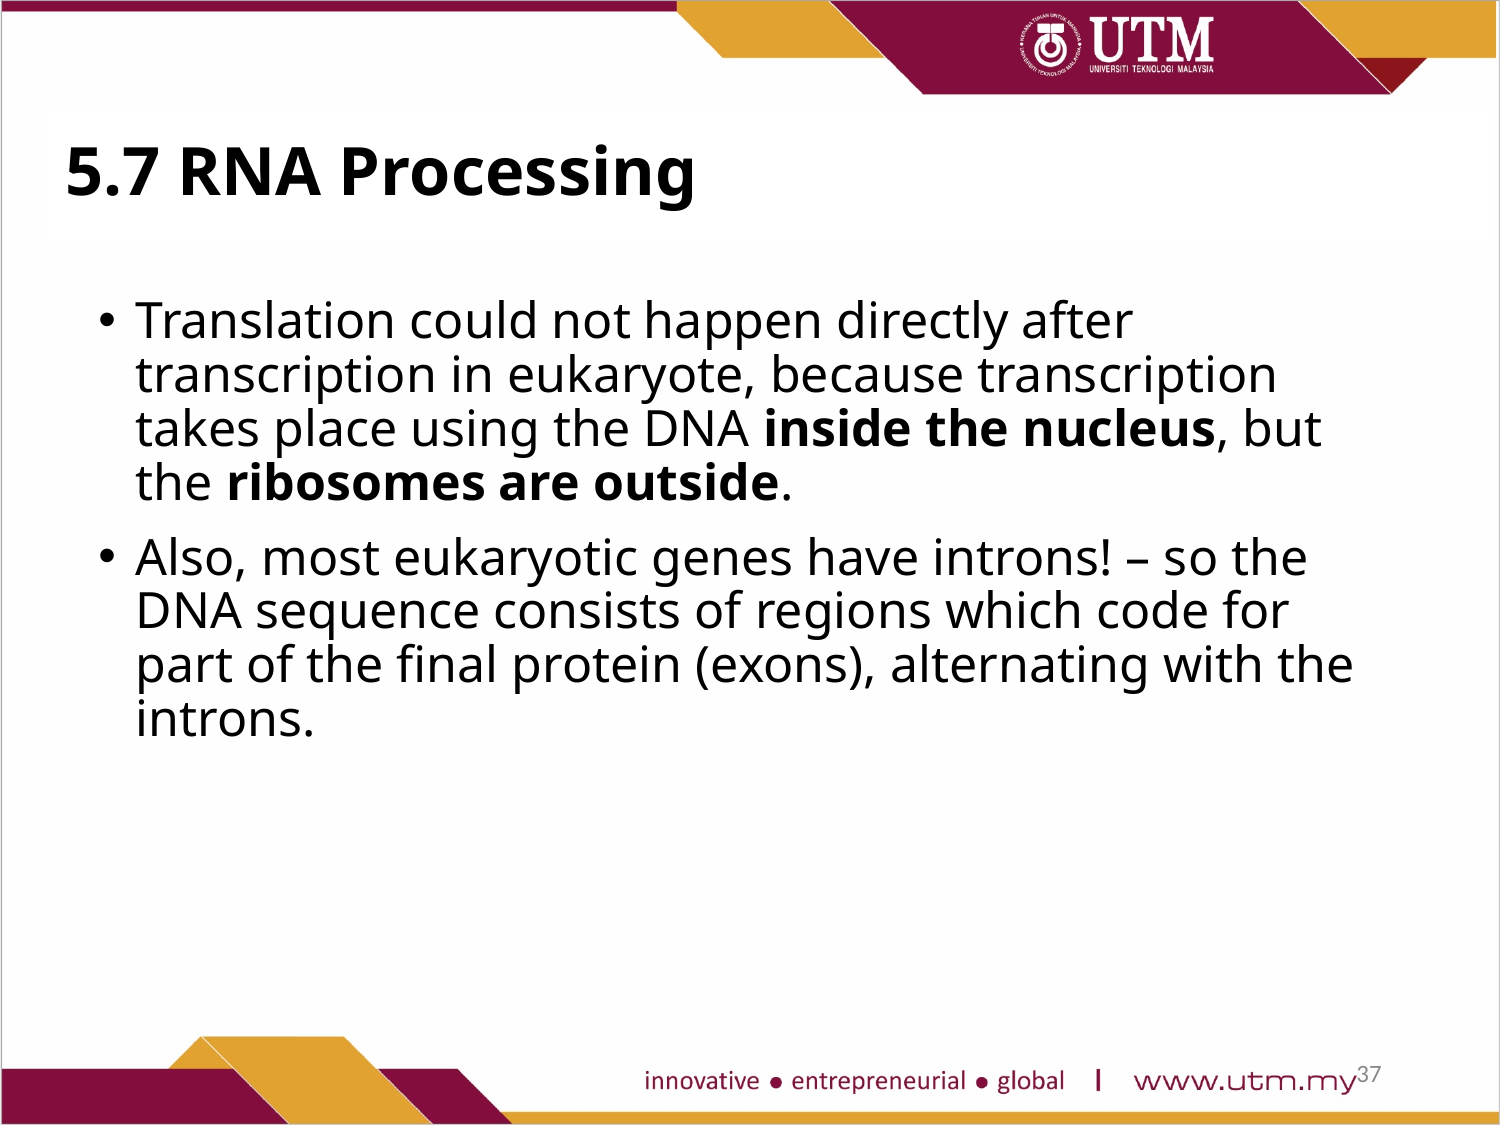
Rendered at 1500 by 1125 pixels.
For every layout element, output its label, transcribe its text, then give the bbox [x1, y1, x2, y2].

list Translation could not happen directly after transcription in eukaryote, because transcription takes place using the DNA inside the nucleus, but the ribosomes are outside. Also, most eukaryotic genes have introns! – so the DNA sequence consists of regions which code for part of the final protein (exons), alternating with the introns. [83, 287, 1396, 1030]
title 5.7 RNA Processing [49, 111, 1489, 243]
picture [0, 0, 1500, 1125]
slide_number 37 [1059, 1042, 1397, 1103]
